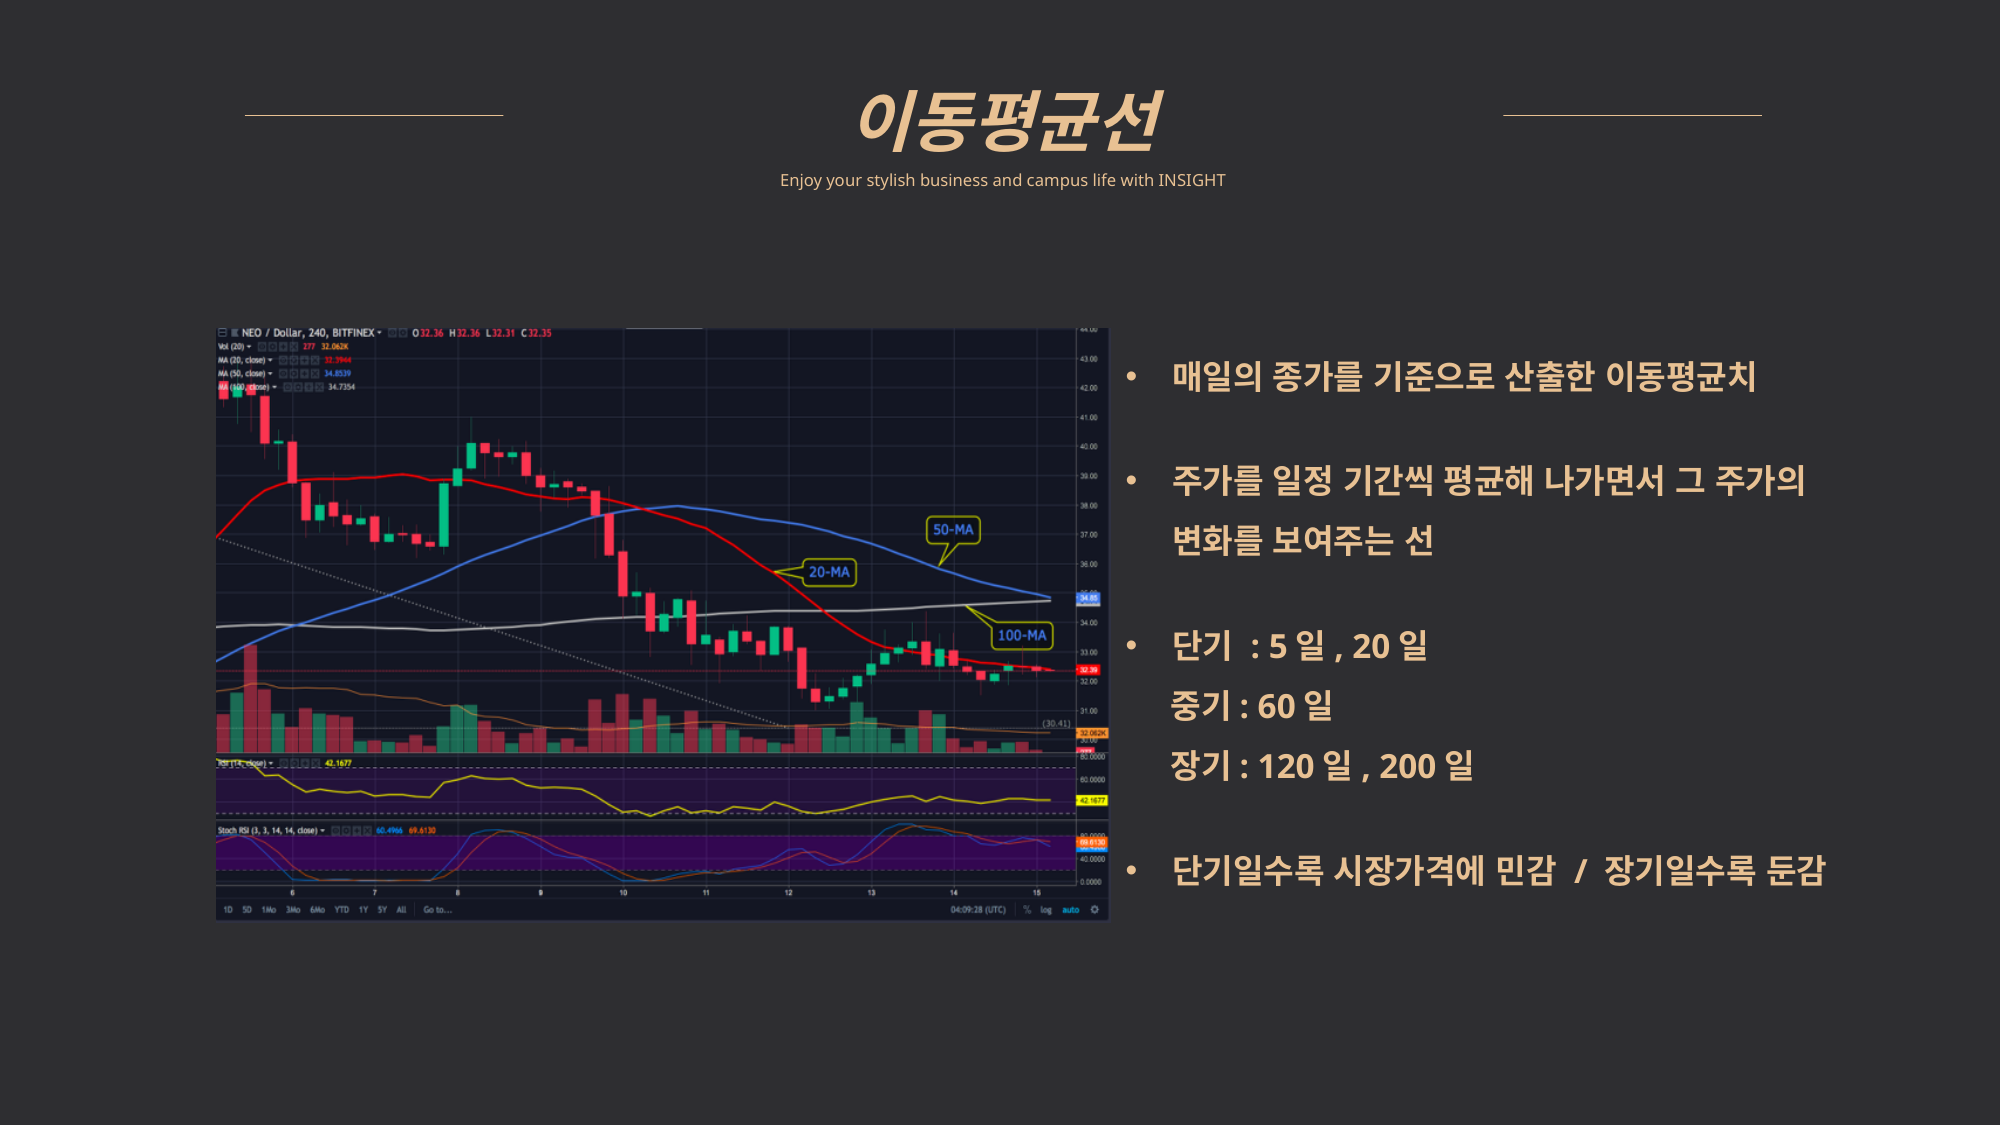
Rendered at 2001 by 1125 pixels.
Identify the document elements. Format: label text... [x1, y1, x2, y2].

chart [206, 274, 758, 627]
picture [215, 328, 1111, 923]
text_box 이동평균선 Enjoy your stylish business and campus life with INSIGHT [503, 116, 1504, 198]
text_box 매일의 종가를 기준으로 산출한 이동평균치 주가를 일정 기간씩 평균해 나가면서 그 주가의 변화를 보여주는 선 단기 : 5일, 20일 중기: 60일 장기: 120일, 200일 단기일수록 시장가격에 민감 / 장기일수록 둔감 [1110, 328, 1897, 939]
text_box 이동평균선 Enjoy your stylish business and campus life with INSIGHT [503, 32, 1504, 115]
